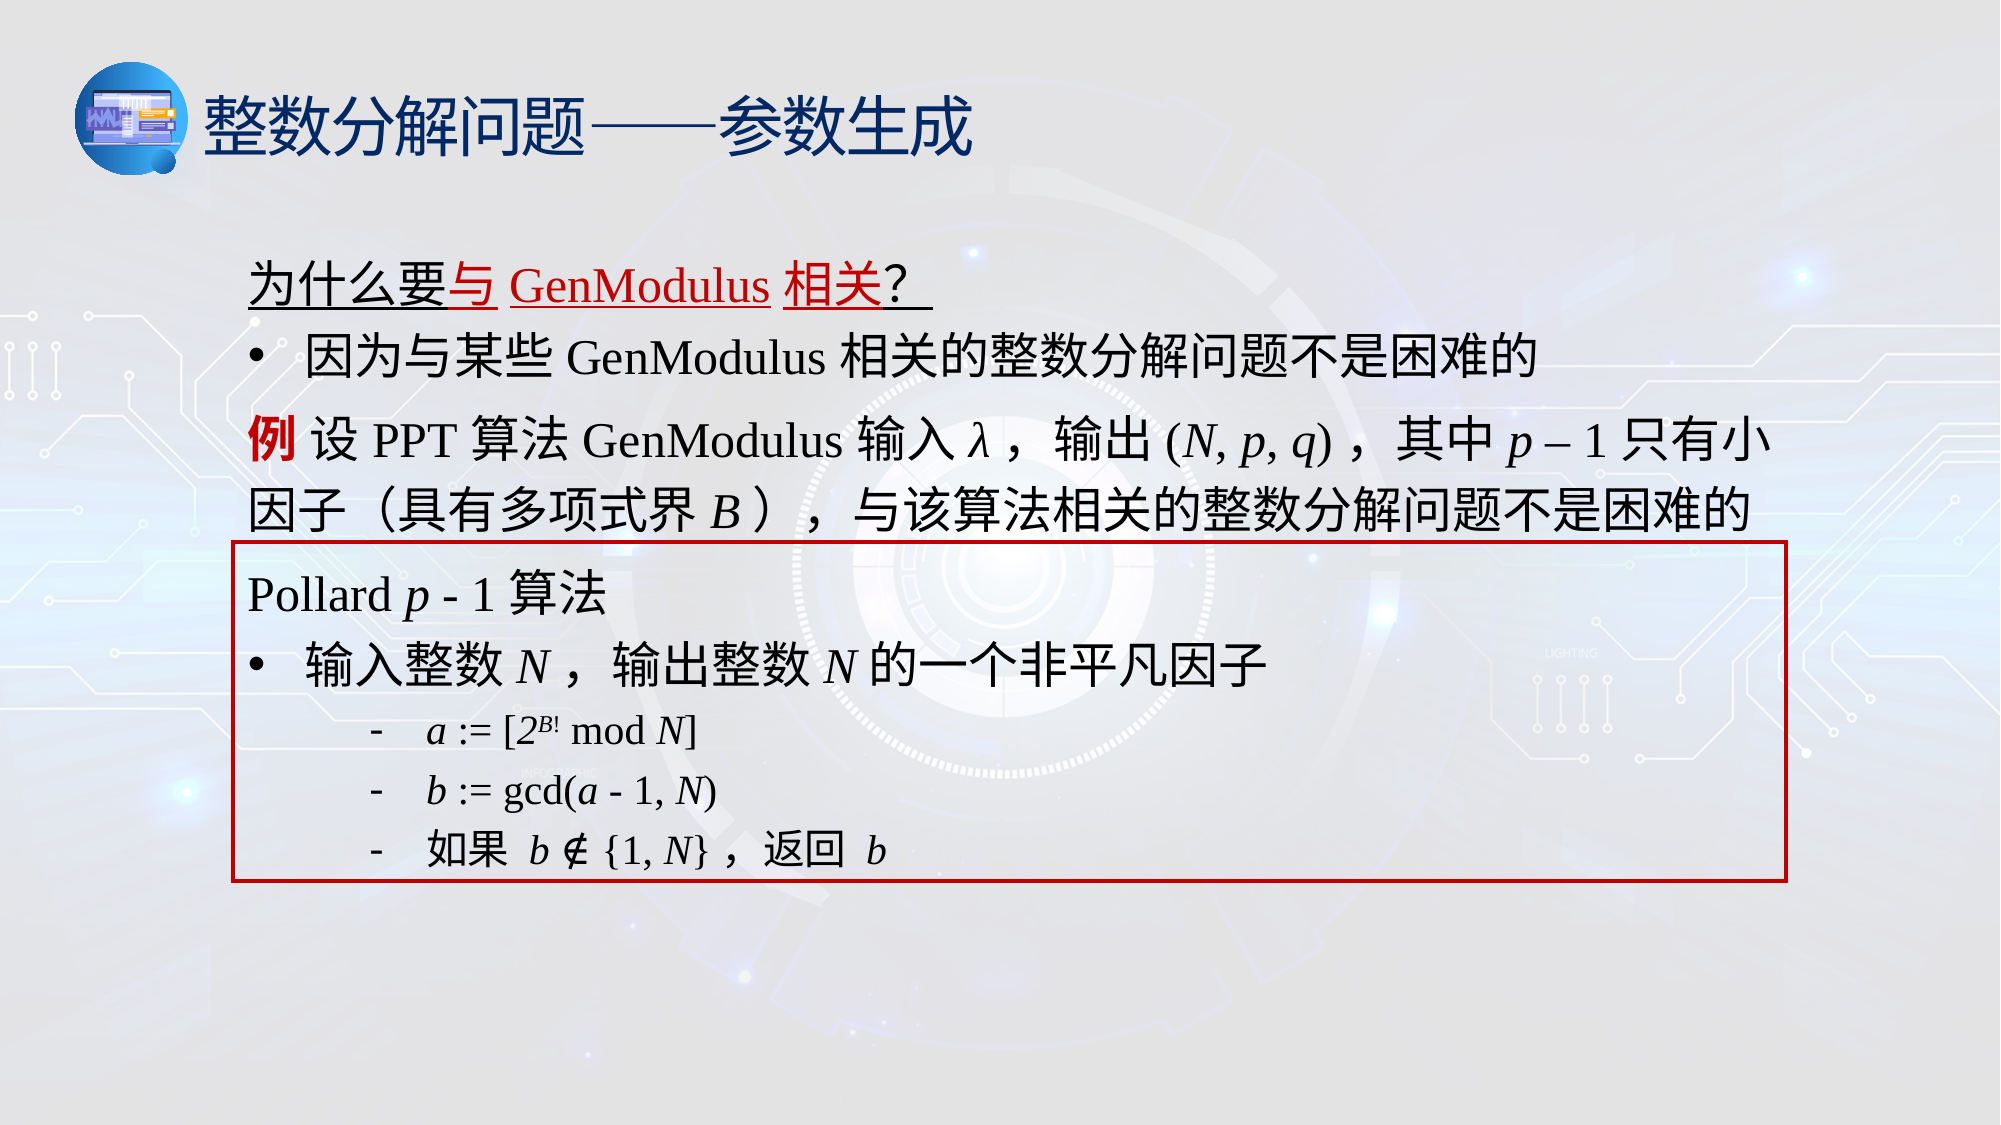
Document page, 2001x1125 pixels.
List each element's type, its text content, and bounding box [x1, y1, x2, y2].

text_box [75, 62, 1224, 176]
text_box 例 设PPT算法GenModulus输入λ，输出(N, p, q)，其中p – 1只有小因子（具有多项式界B），与该算法相关的整数分解问题不是困难的 [233, 387, 1786, 542]
text_box 为什么要与GenModulus相关？ 因为与某些GenModulus相关的整数分解问题不是困难的 [233, 233, 1786, 387]
text_box Pollard p - 1算法 输入整数N，输出整数N的一个非平凡因子 a := [2B! mod N] b := gcd(a - 1, N) 如果 b ∉ {1, N}，返回 b [233, 542, 1786, 881]
